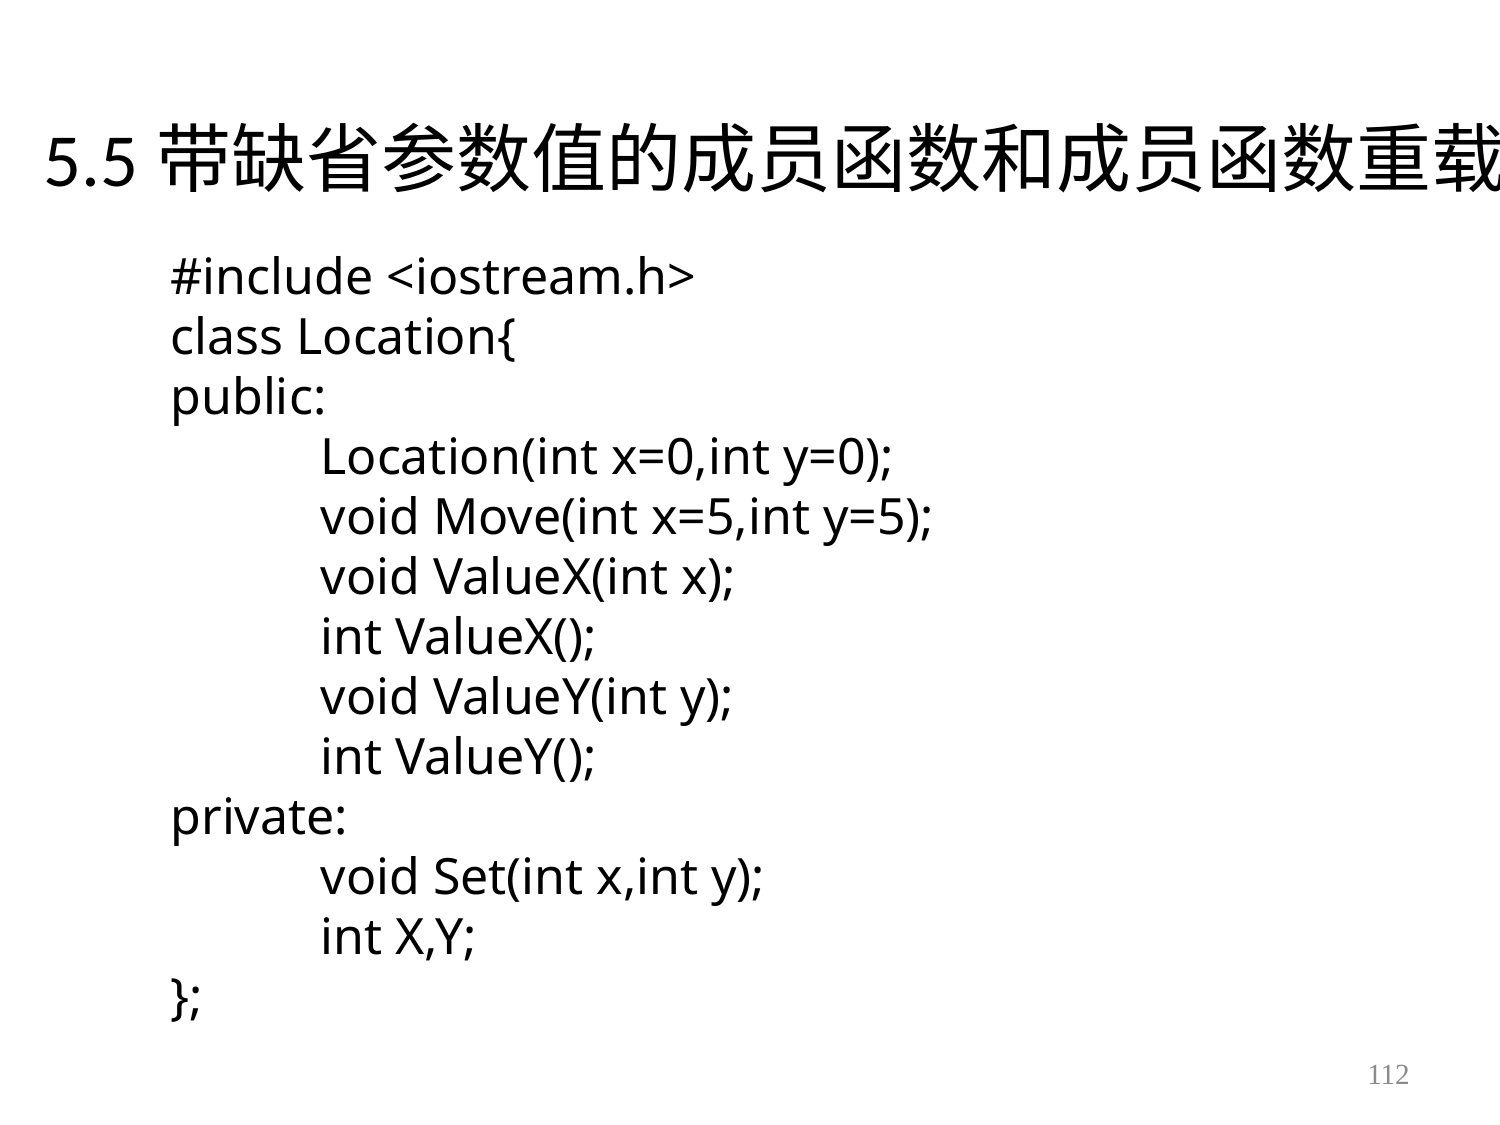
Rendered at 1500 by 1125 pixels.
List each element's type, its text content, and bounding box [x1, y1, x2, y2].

title 5.5带缺省参数值的成员函数和成员函数重载 [0, 62, 1500, 250]
slide_number 112 [1074, 1042, 1425, 1103]
text_box #include <iostream.h> class Location{ public: Location(int x=0,int y=0); void Move(int x=5,int y=5); void ValueX(int x); int ValueX(); void ValueY(int y); int ValueY(); private: void Set(int x,int y); int X,Y; }; [155, 237, 950, 1093]
